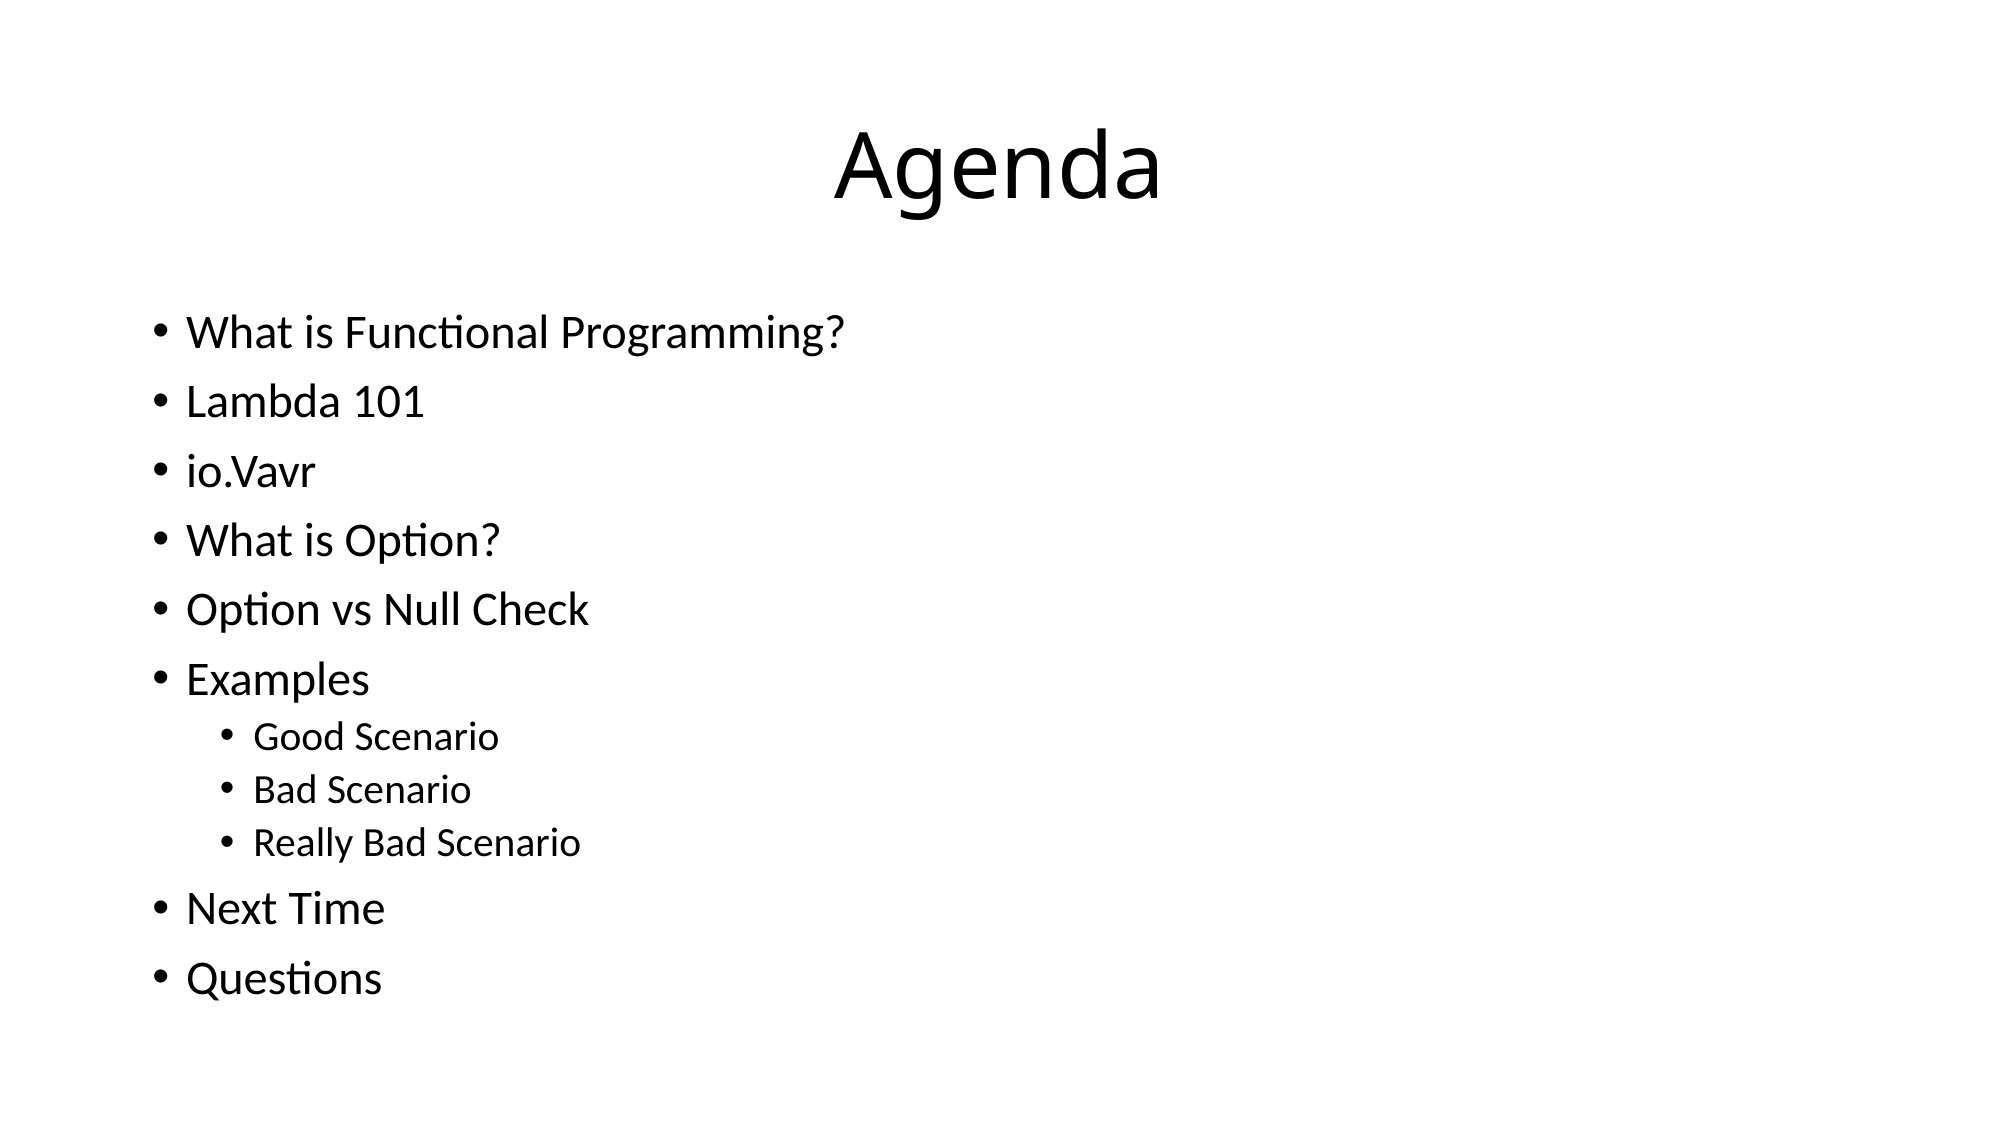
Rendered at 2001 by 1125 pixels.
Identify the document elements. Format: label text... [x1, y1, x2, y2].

list What is Functional Programming? Lambda 101 io.Vavr What is Option? Option vs Null Check Examples Good Scenario Bad Scenario Really Bad Scenario Next Time Questions [137, 299, 1863, 1014]
title Agenda [137, 59, 1863, 278]
